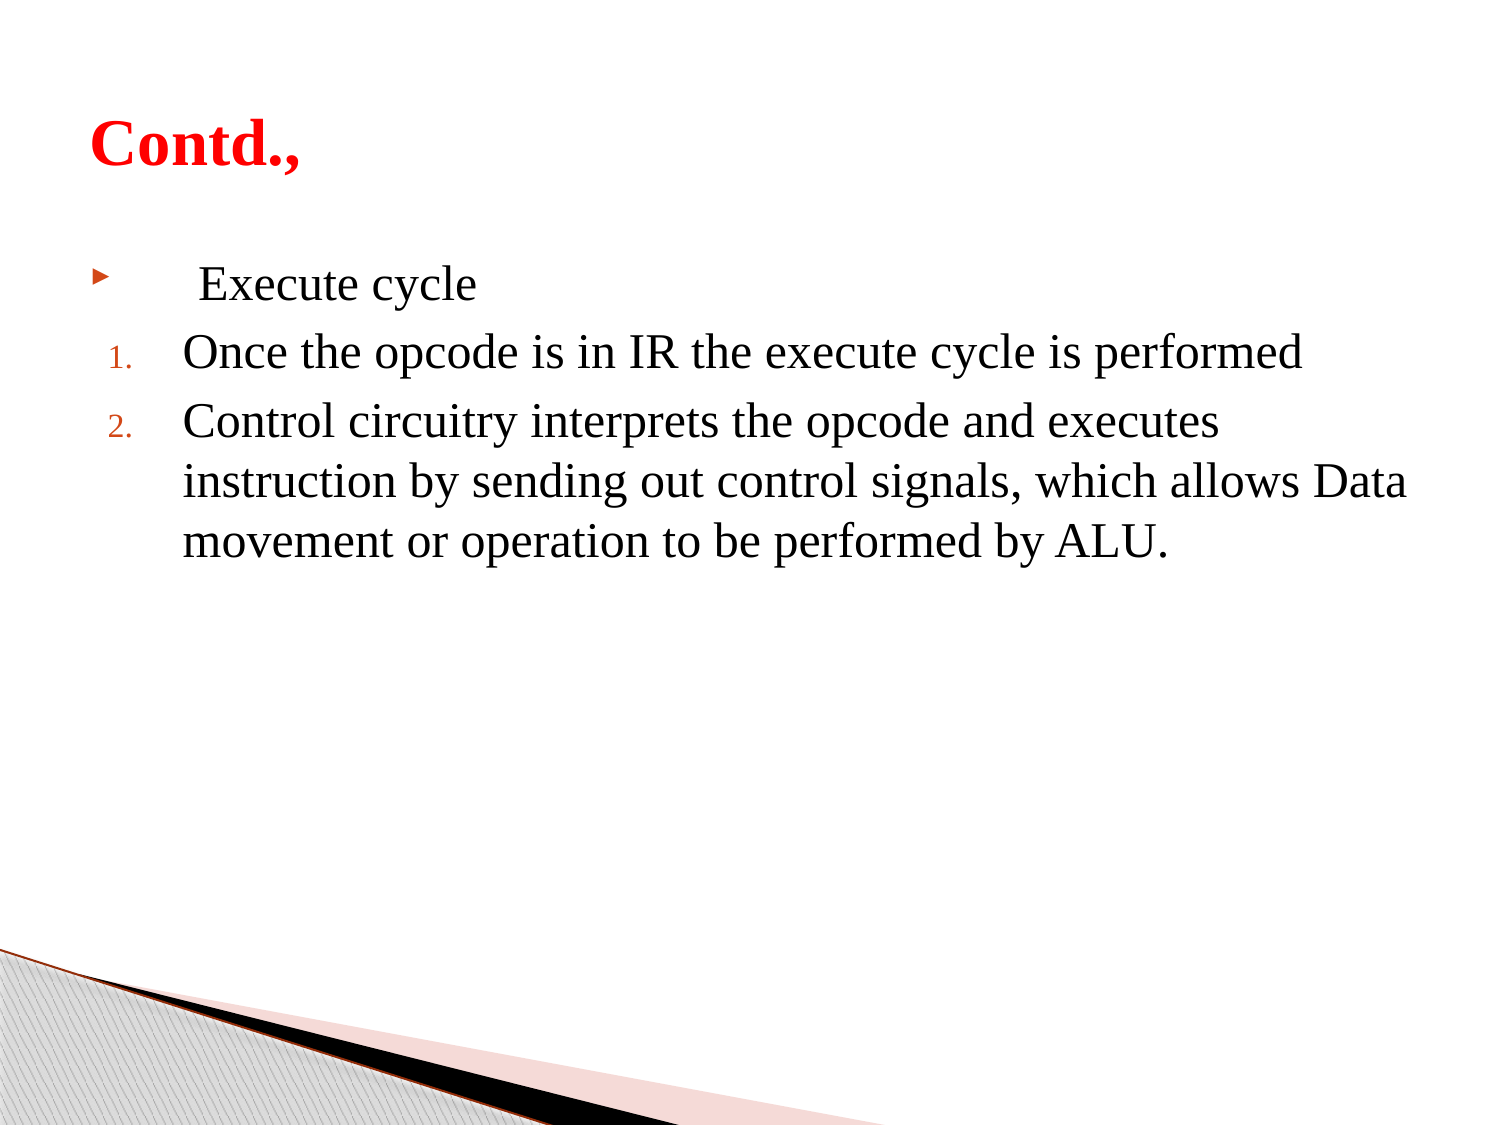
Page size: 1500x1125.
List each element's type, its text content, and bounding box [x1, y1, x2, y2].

title Contd., [75, 45, 1425, 233]
list Execute cycle Once the opcode is in IR the execute cycle is performed Control circuitry interprets the opcode and executes instruction by sending out control signals, which allows Data movement or operation to be performed by ALU. [75, 243, 1425, 986]
